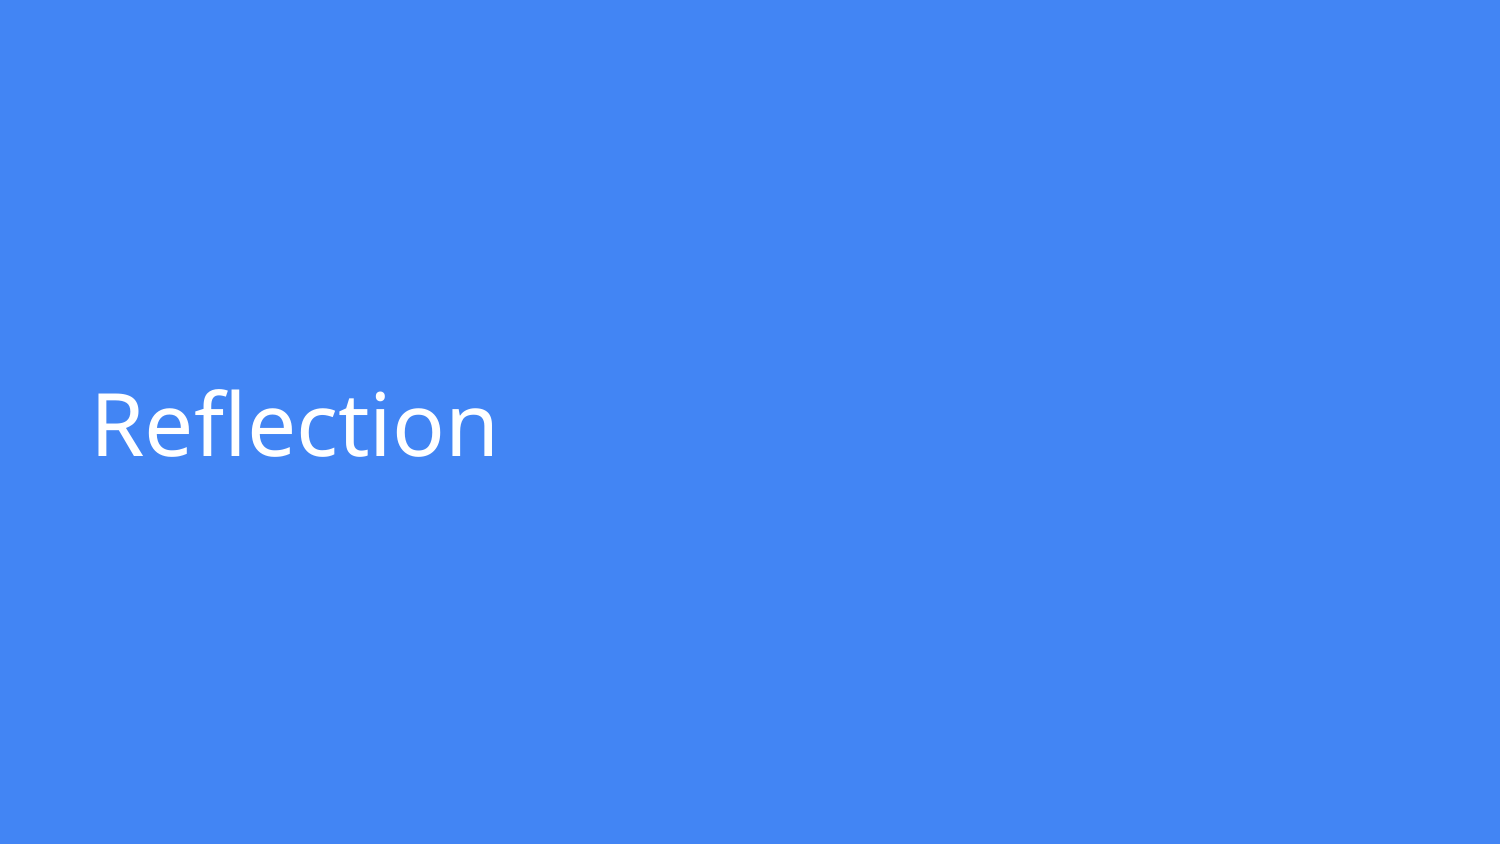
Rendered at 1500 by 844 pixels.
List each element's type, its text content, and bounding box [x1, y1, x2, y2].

title Reflection [75, 338, 1425, 505]
